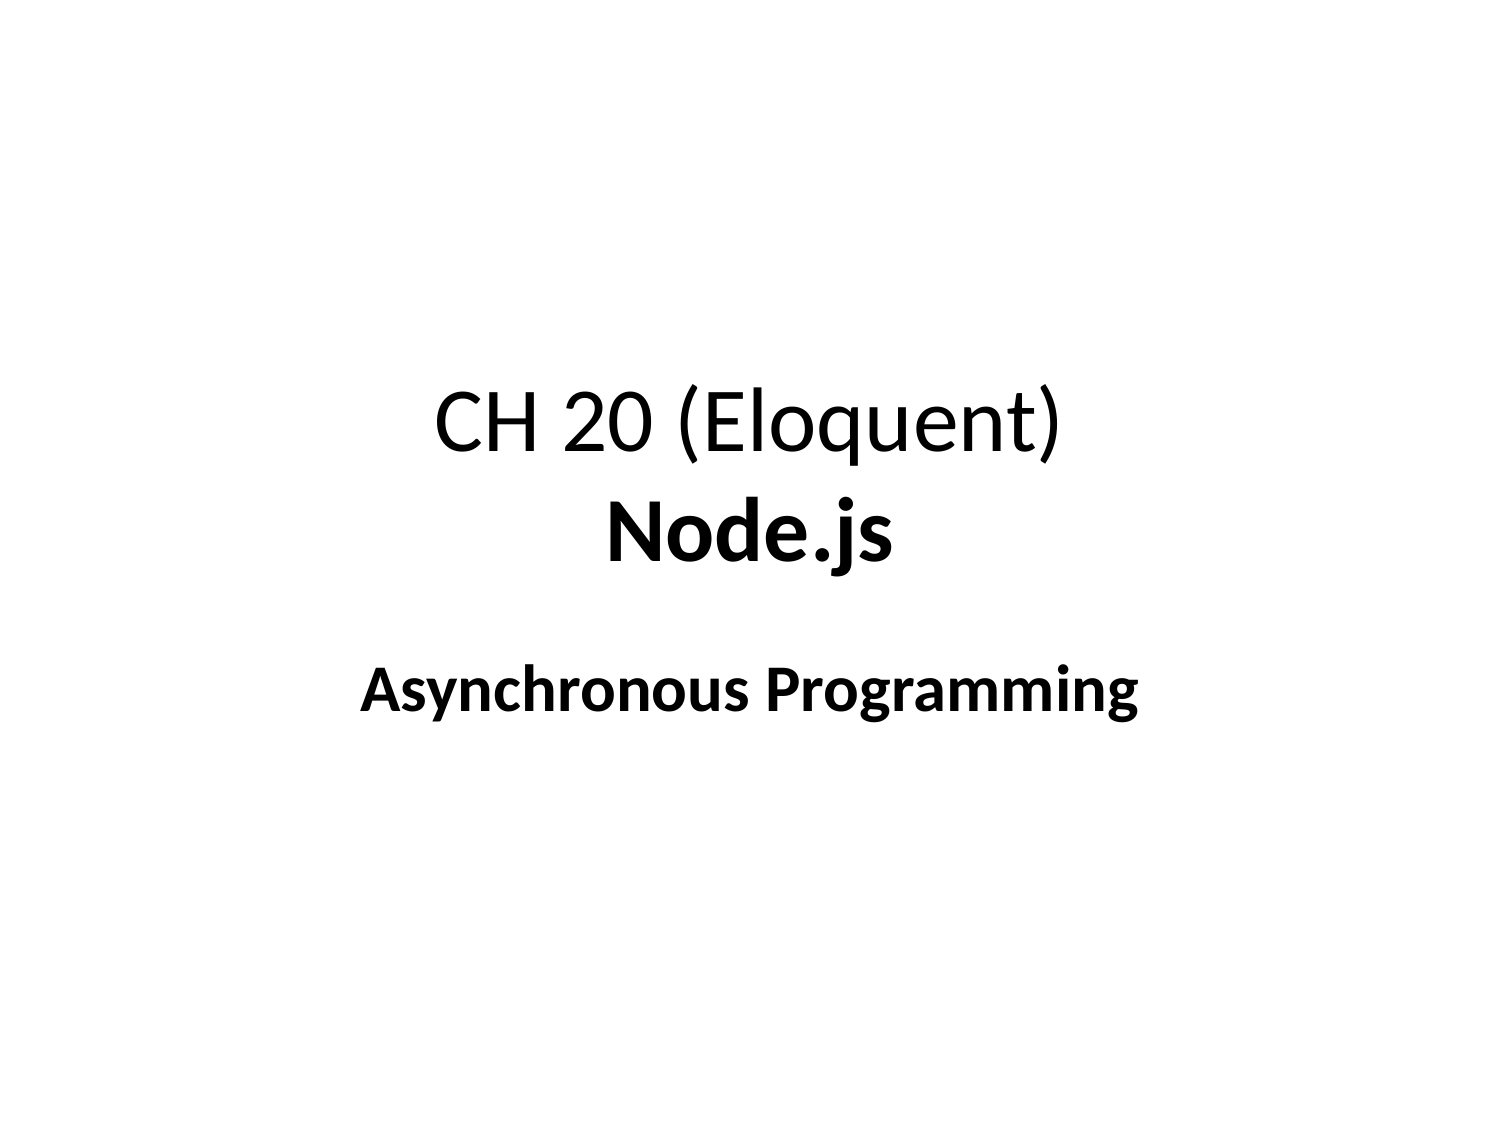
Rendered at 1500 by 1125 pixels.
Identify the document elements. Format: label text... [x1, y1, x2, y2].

title CH 20 (Eloquent) Node.js [112, 349, 1388, 591]
subtitle Asynchronous Programming [225, 637, 1275, 925]
